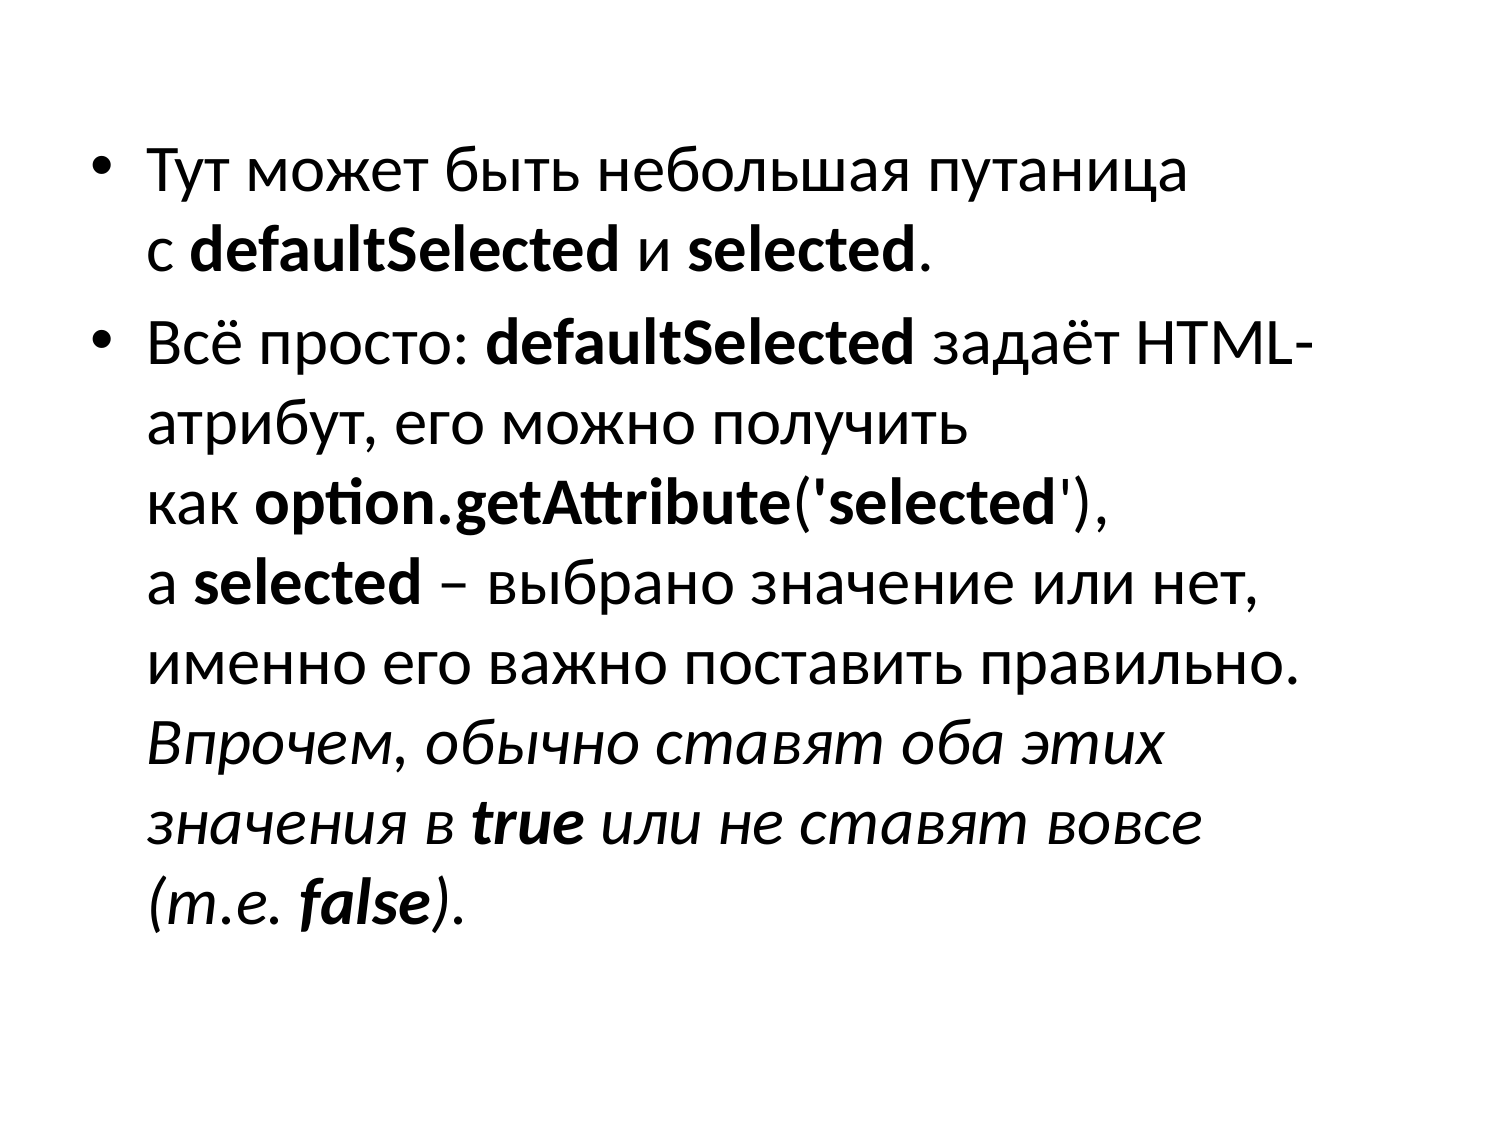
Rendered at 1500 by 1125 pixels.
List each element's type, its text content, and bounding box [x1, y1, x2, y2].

list Тут может быть небольшая путаница с defaultSelected и selected. Всё просто: defaultSelected задаёт HTML-атрибут, его можно получить как option.getAttribute('selected'), а selected – выбрано значение или нет, именно его важно поставить правильно. Впрочем, обычно ставят оба этих значения в true или не ставят вовсе (т.е. false). [75, 117, 1425, 1005]
